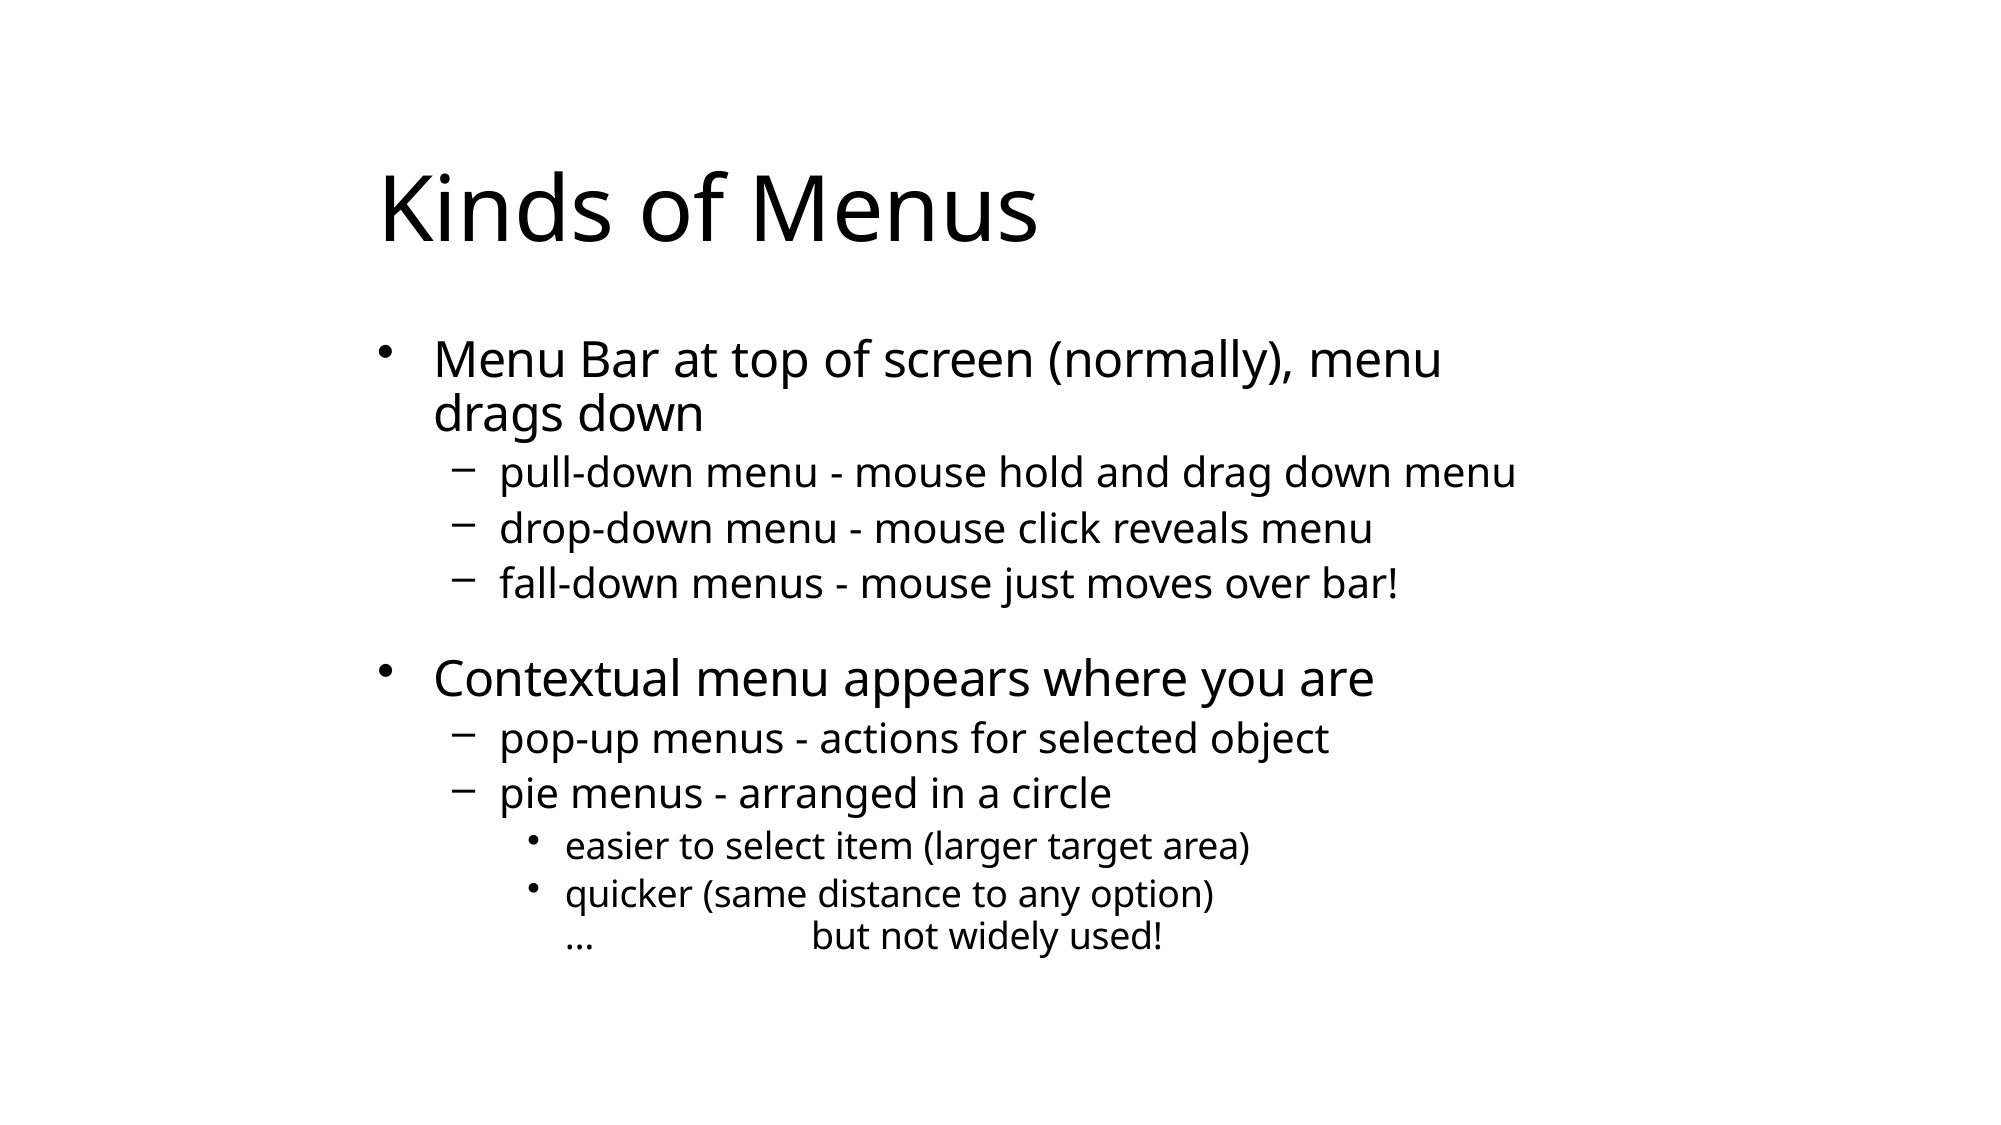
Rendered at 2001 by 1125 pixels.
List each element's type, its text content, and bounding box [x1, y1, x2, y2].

title Kinds of Menus [375, 108, 1550, 299]
text_box Menu Bar at top of screen (normally), menu drags down pull-down menu - mouse hold and drag down menu drop-down menu - mouse click reveals menu fall-down menus - mouse just moves over bar! Contextual menu appears where you are pop-up menus - actions for selected object pie menus - arranged in a circle easier to select item (larger target area) quicker (same distance to any option) … but not widely used! [375, 324, 1594, 958]
